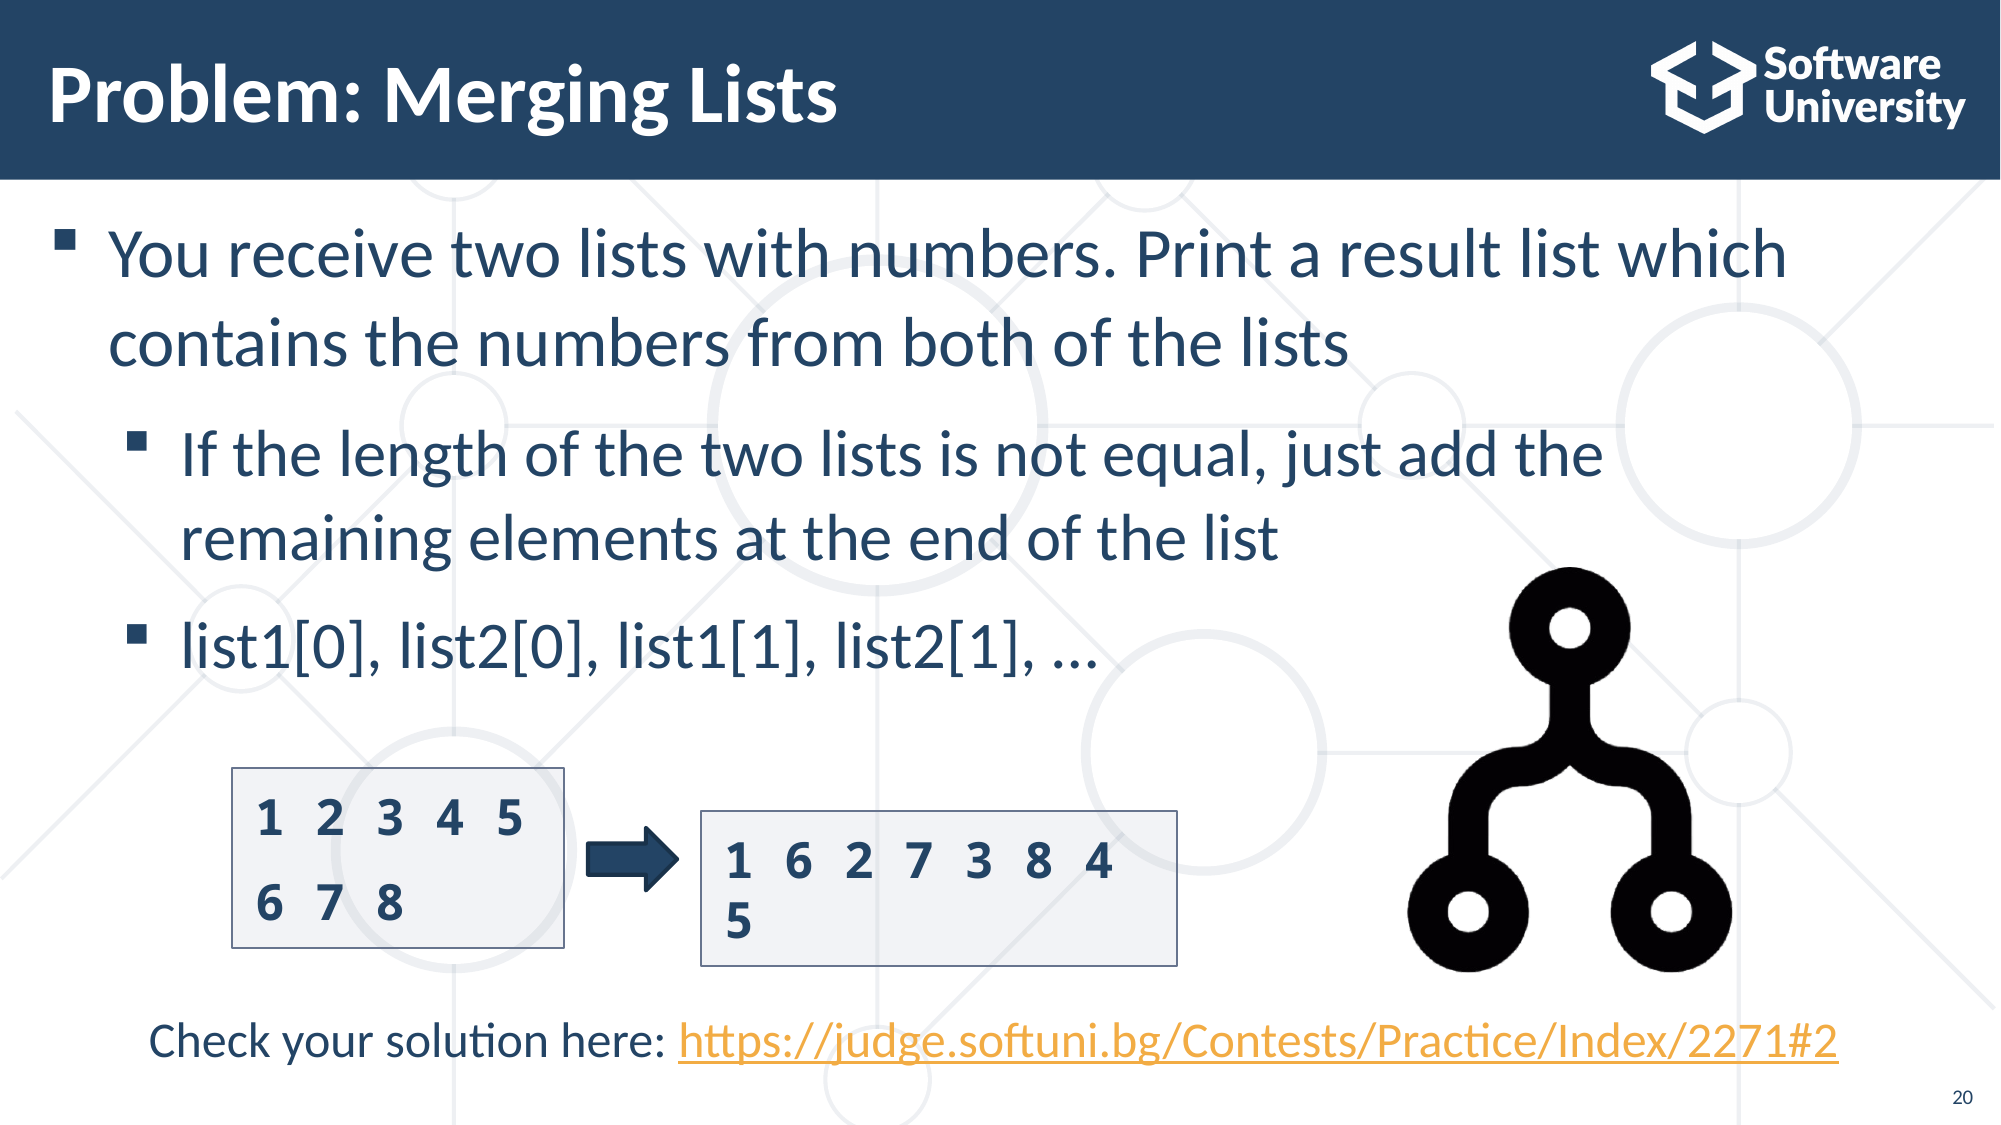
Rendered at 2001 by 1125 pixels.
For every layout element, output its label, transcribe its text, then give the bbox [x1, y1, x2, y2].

picture [1651, 41, 1966, 134]
text_box 1 2 3 4 5 6 7 8 [231, 768, 565, 949]
list You receive two lists with numbers. Print a result list which contains the numbers from both of the lists If the length of the two lists is not equal, just add the remaining elements at the end of the list list1[0], list2[0], list1[1], list2[1], … [31, 196, 1970, 1104]
text_box 1 6 2 7 3 8 4 5 [700, 810, 1177, 967]
slide_number 20 [1927, 1067, 1989, 1117]
text_box Check your solution here: https://judge.softuni.bg/Contests/Practice/Index/2271#2 [124, 999, 1863, 1075]
title Problem: Merging Lists [31, 16, 1625, 162]
picture [1406, 566, 1733, 974]
text_box [585, 825, 680, 893]
